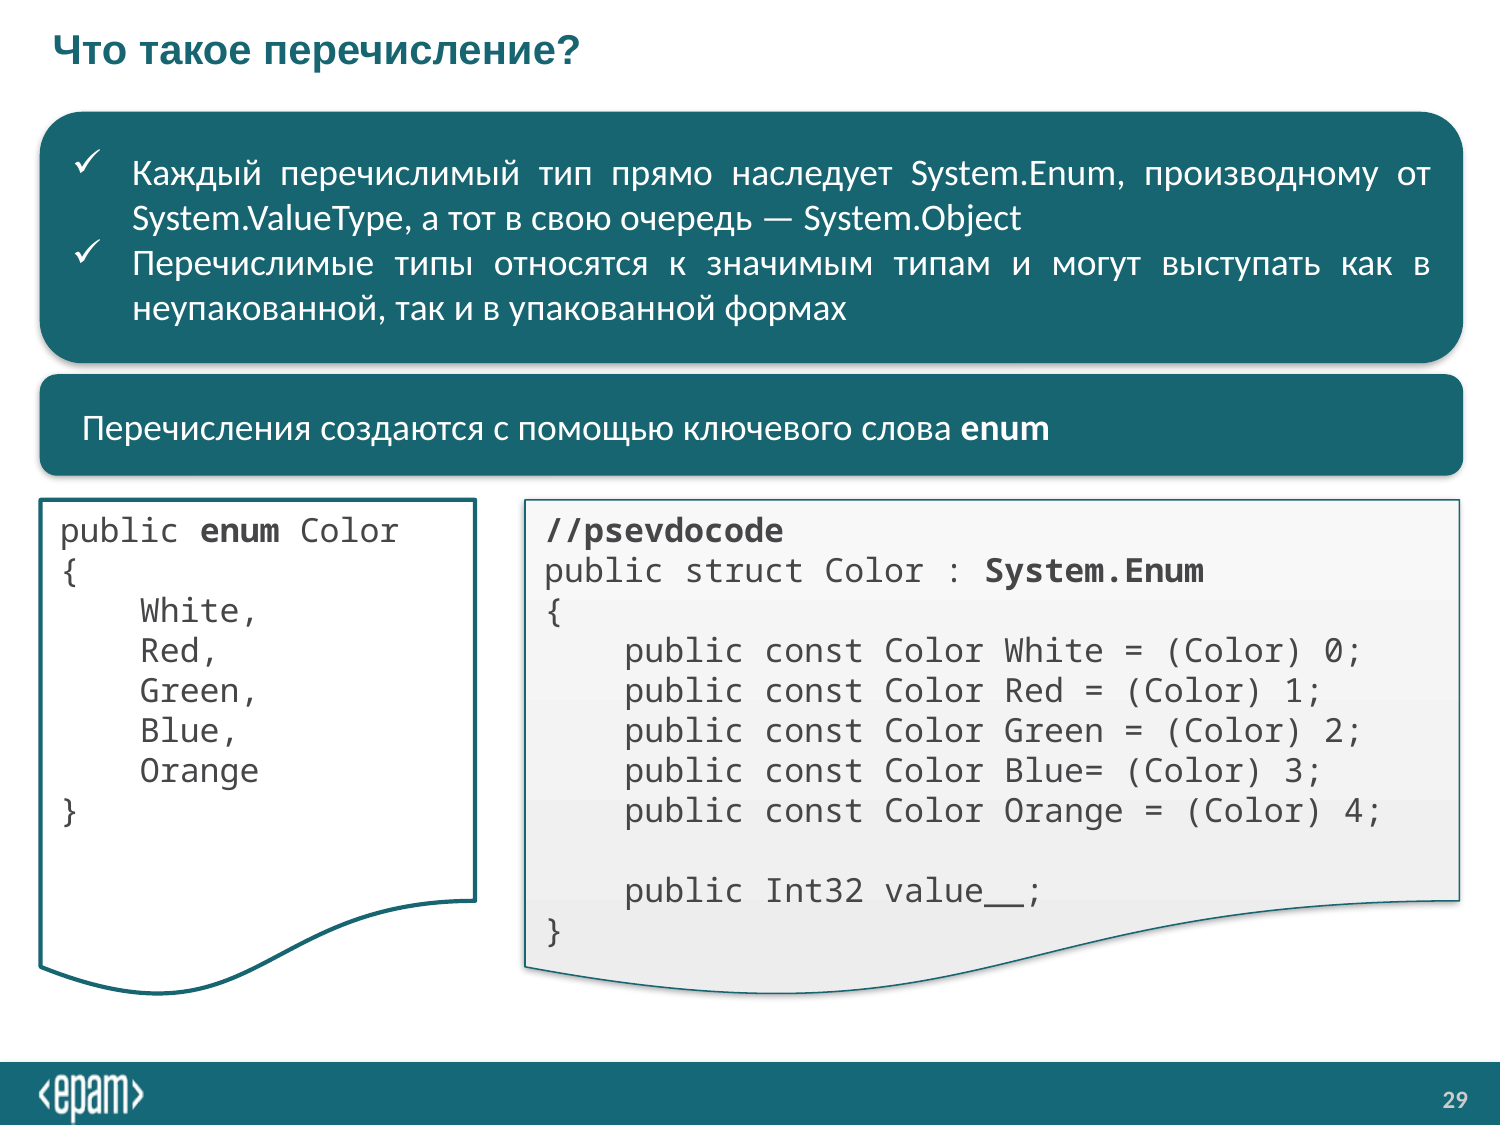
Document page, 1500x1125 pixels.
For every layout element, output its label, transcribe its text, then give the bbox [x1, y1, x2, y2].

picture [38, 1074, 144, 1125]
text_box //psevdocode public struct Color : System.Enum { public const Color White = (Color) 0; public const Color Red = (Color) 1; public const Color Green = (Color) 2; public const Color Blue= (Color) 3; public const Color Orange = (Color) 4; public Int32 value__; } [524, 499, 1461, 995]
text_box public enum Color { White, Red, Green, Blue, Orange } [38, 497, 478, 996]
title Что такое перечисление? [0, 0, 1500, 95]
text_box Перечисления cоздаются с помощью ключевого слова enum [39, 374, 1464, 476]
text_box Каждый перечислимый тип прямо наследует System.Enum, производному от System.ValueType, а тот в свою очередь — System.Object Перечислимые типы относятся к значимым типам и могут выступать как в неупакованной, так и в упакованной формах [39, 111, 1464, 364]
